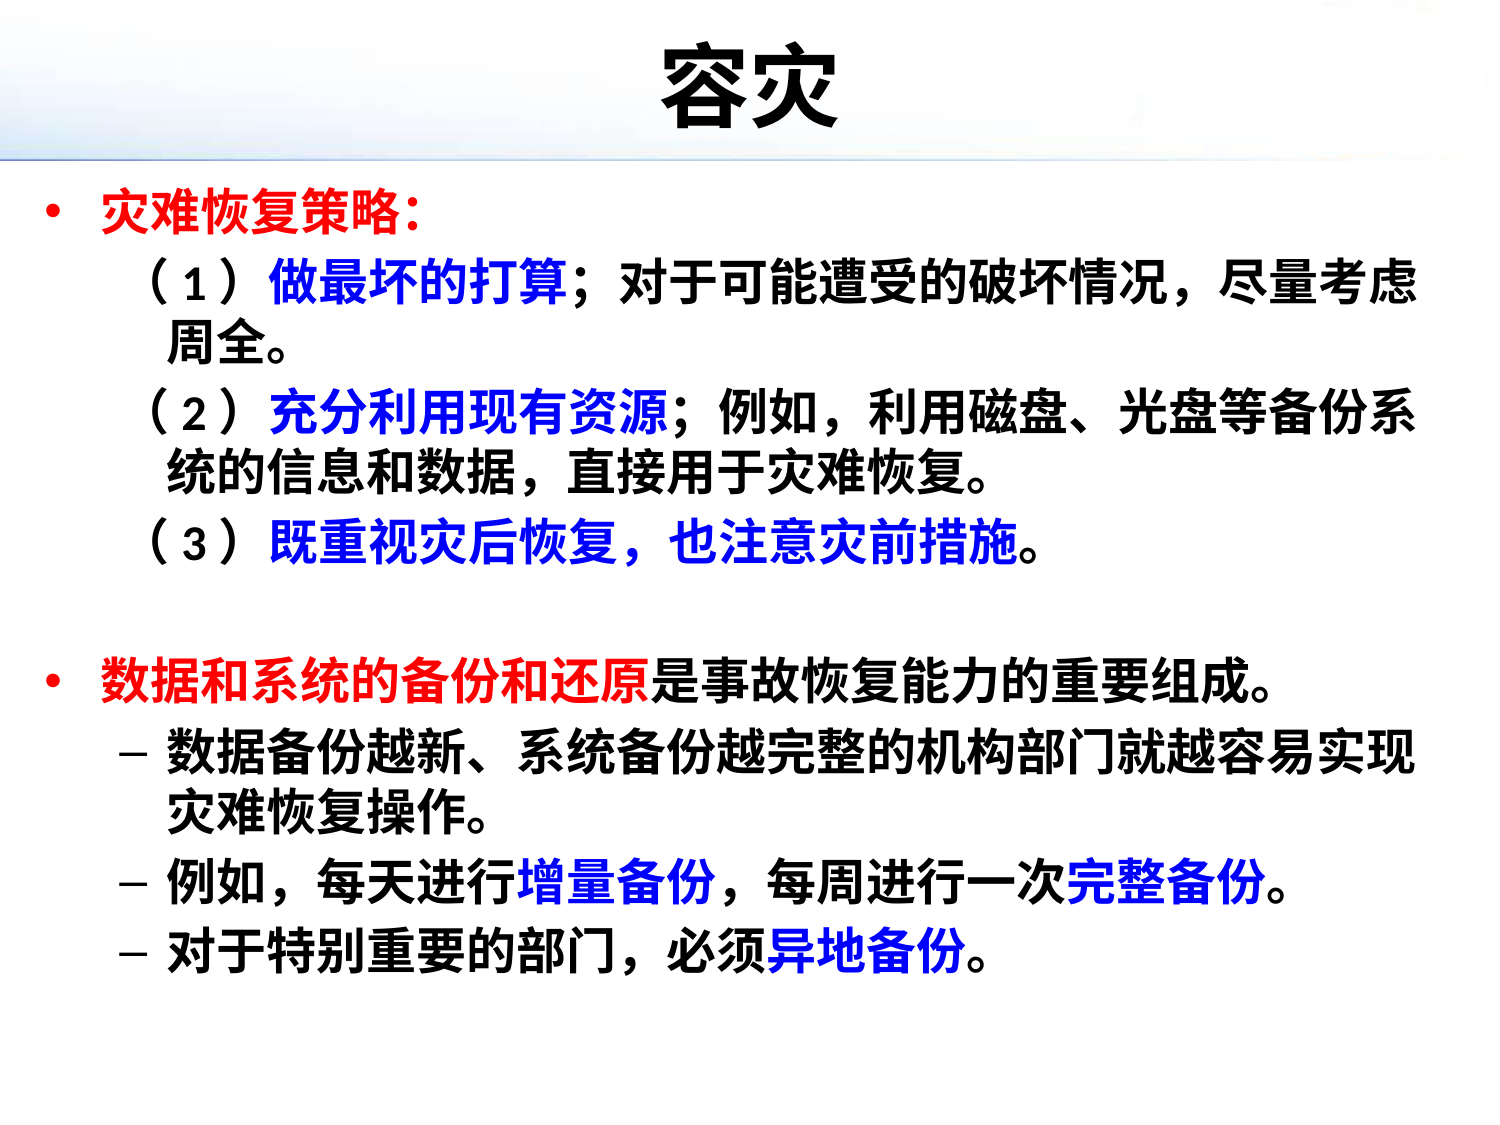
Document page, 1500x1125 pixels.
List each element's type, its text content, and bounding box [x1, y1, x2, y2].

picture [0, 0, 1500, 161]
list 灾难恢复策略： （1）做最坏的打算；对于可能遭受的破坏情况，尽量考虑周全。 （2）充分利用现有资源；例如，利用磁盘、光盘等备份系统的信息和数据，直接用于灾难恢复。 （3）既重视灾后恢复，也注意灾前措施。 数据和系统的备份和还原是事故恢复能力的重要组成。 数据备份越新、系统备份越完整的机构部门就越容易实现灾难恢复操作。 例如，每天进行增量备份，每周进行一次完整备份。 对于特别重要的部门，必须异地备份。 [29, 172, 1455, 1094]
title 容灾 [75, 19, 1425, 149]
